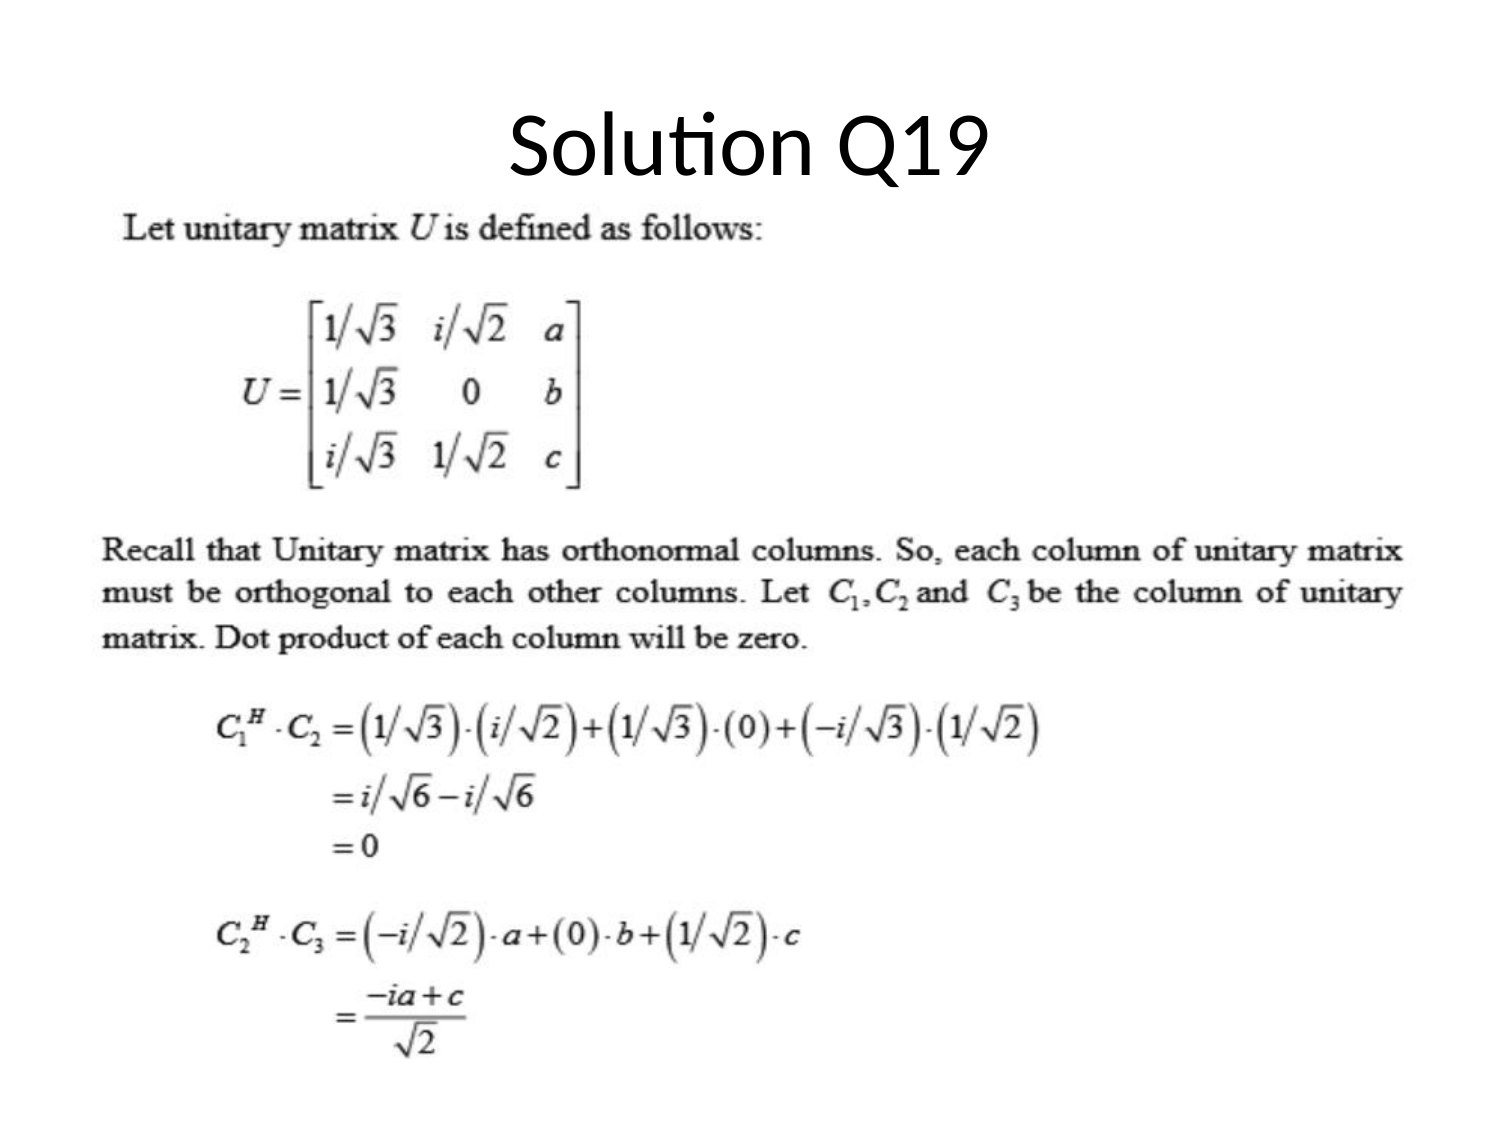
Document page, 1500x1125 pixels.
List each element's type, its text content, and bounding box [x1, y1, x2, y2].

picture [87, 195, 1448, 1059]
title Solution Q19 [75, 45, 1425, 233]
